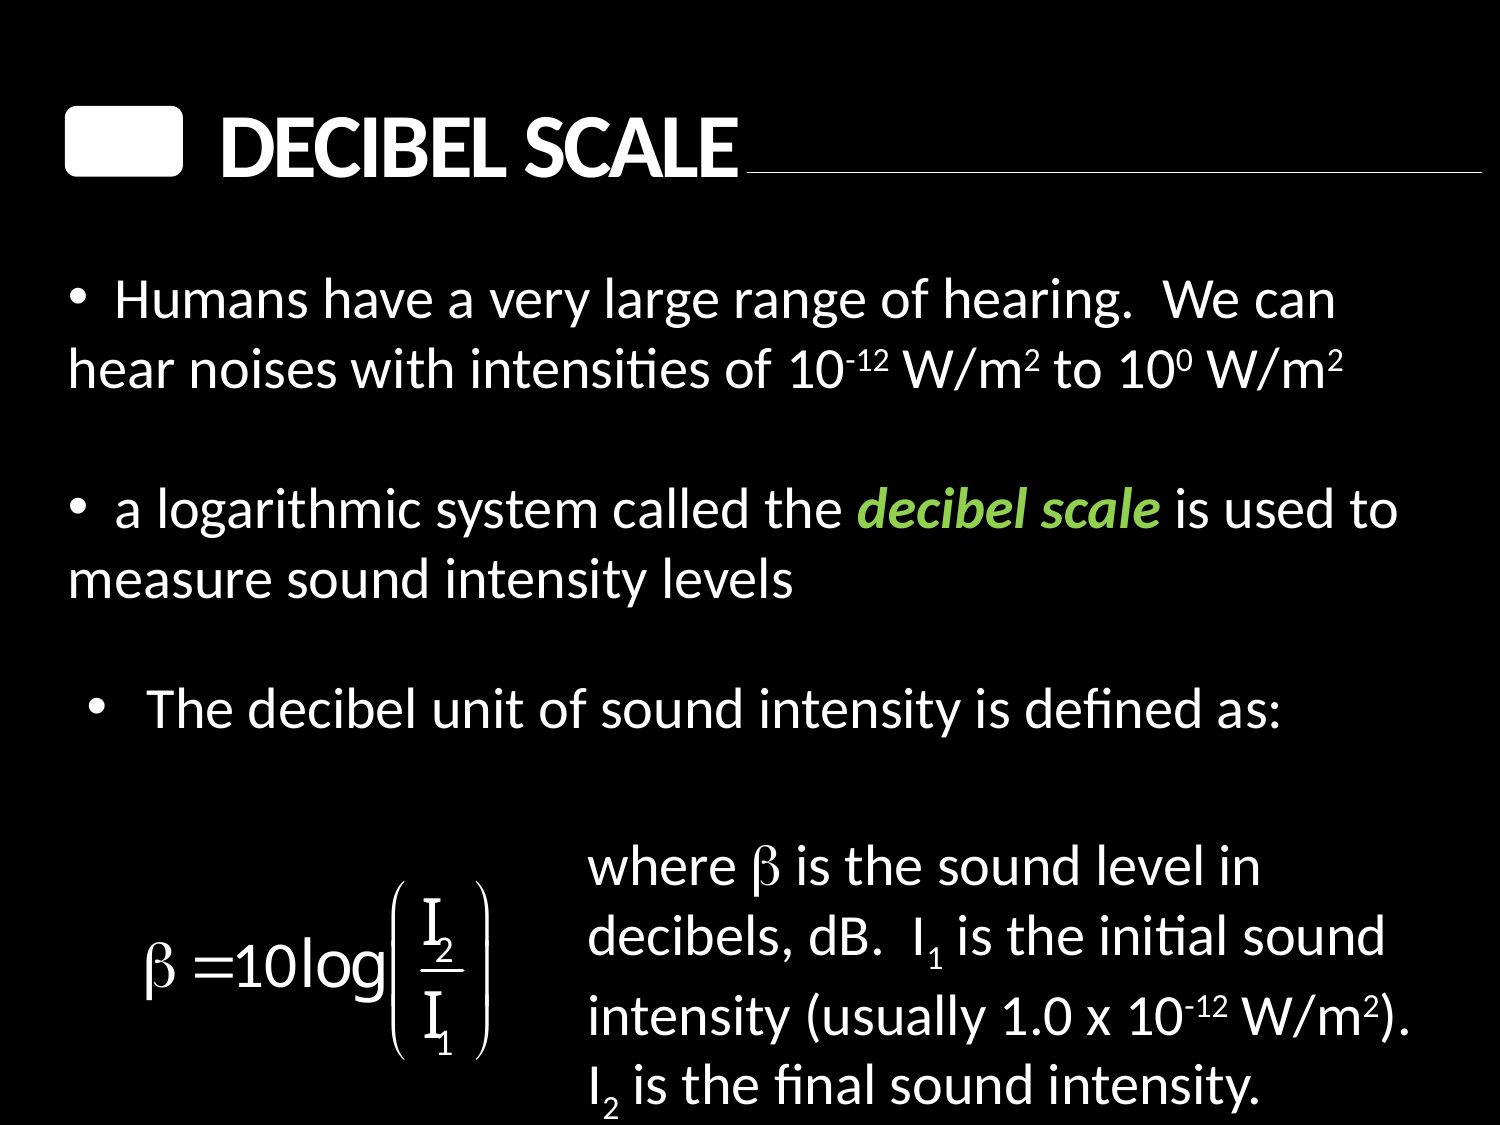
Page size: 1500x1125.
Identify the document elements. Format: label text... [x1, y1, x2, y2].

text_box Humans have a very large range of hearing. We can hear noises with intensities of 10-12 W/m2 to 100 W/m2 a logarithmic system called the decibel scale is used to measure sound intensity levels [53, 252, 1453, 618]
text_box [64, 77, 1495, 205]
text_box where b is the sound level in decibels, dB. I1 is the initial sound intensity (usually 1.0 x 10-12 W/m2). I2 is the final sound intensity. [572, 819, 1453, 1125]
text_box The decibel unit of sound intensity is defined as: [71, 663, 1299, 748]
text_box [135, 866, 506, 1075]
